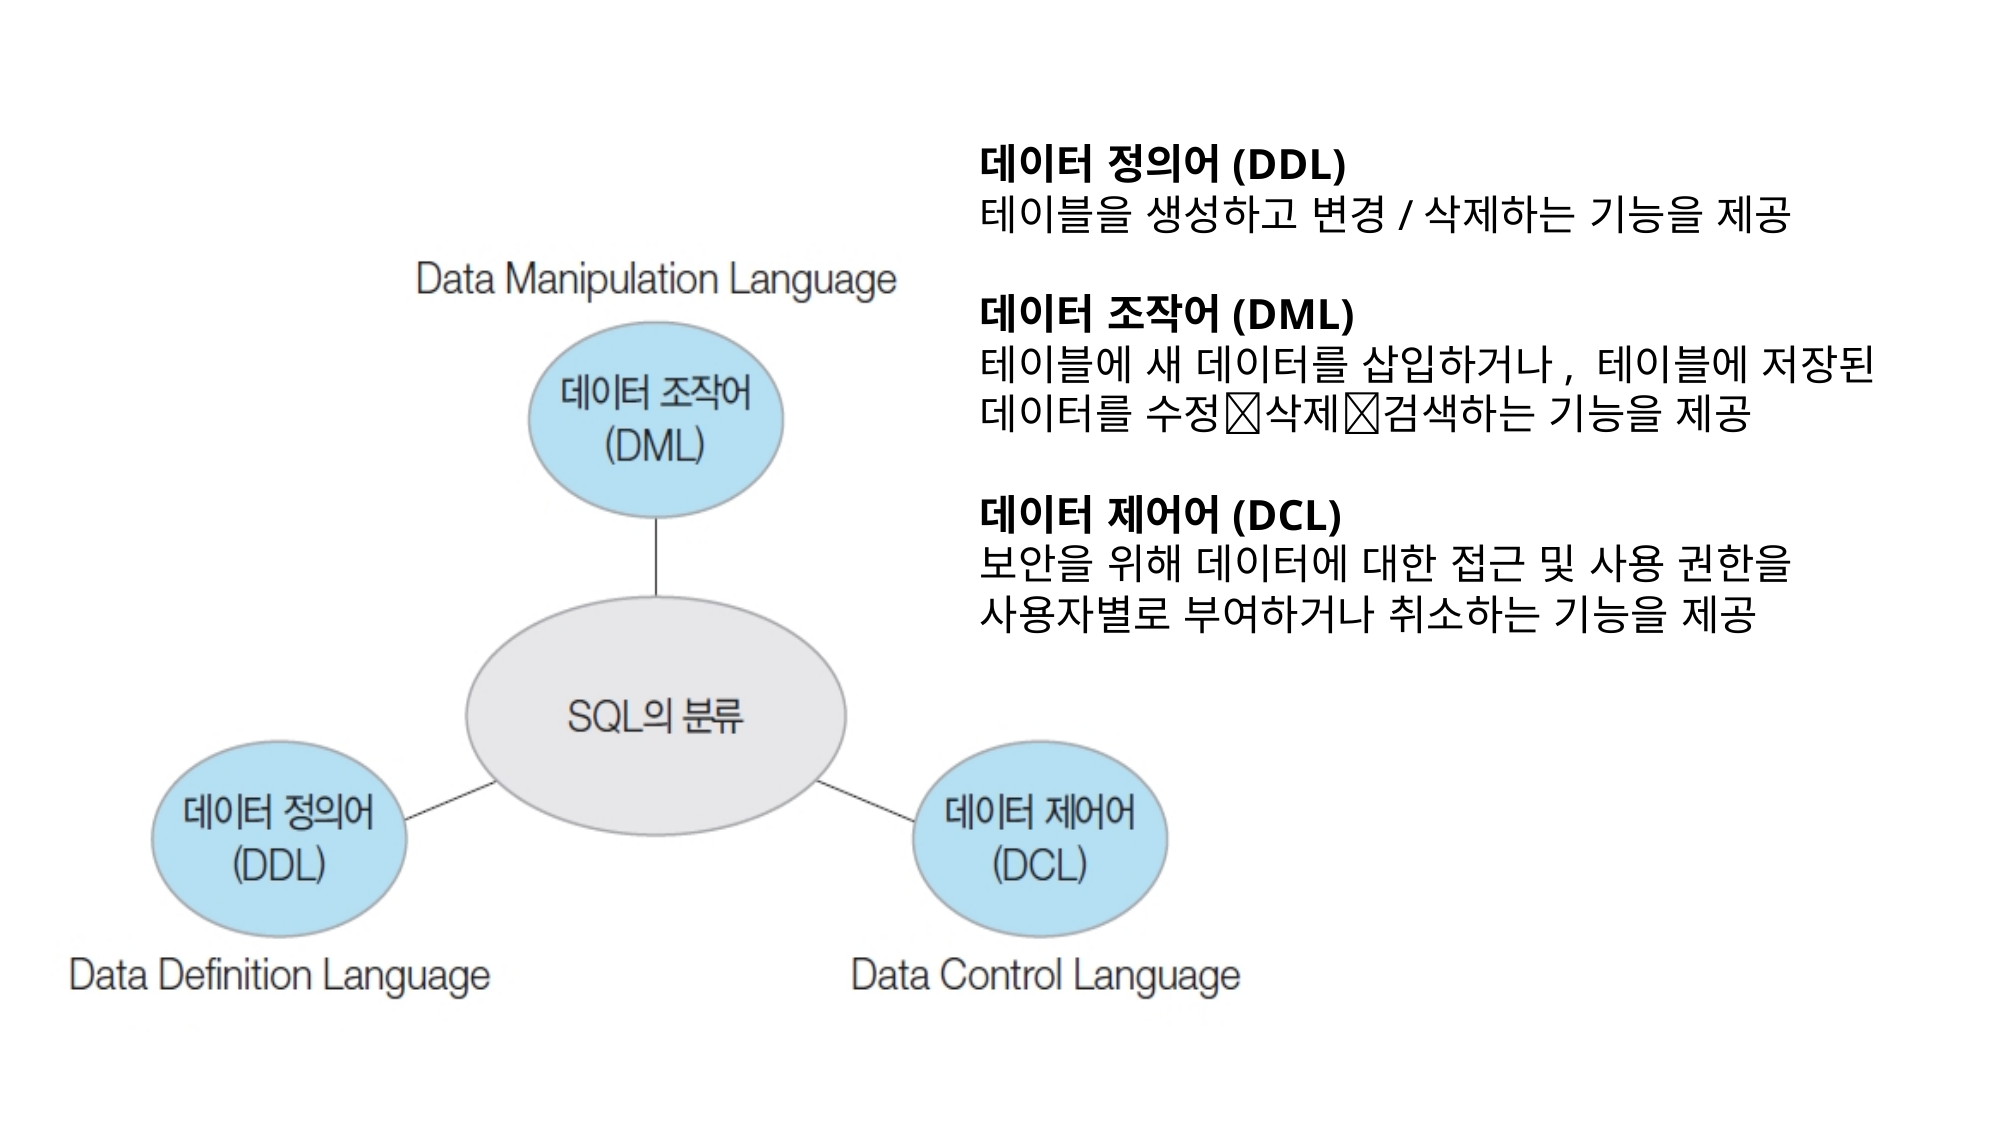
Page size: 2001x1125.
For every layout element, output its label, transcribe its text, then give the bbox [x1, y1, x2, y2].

text_box 데이터 정의어(DDL) 테이블을 생성하고 변경/삭제하는 기능을 제공 데이터 조작어(DML) 테이블에 새 데이터를 삽입하거나, 테이블에 저장된 데이터를 수정삭제검색하는 기능을 제공 데이터 제어어(DCL) 보안을 위해 데이터에 대한 접근 및 사용 권한을 사용자별로 부여하거나 취소하는 기능을 제공 [964, 130, 1965, 646]
picture [50, 243, 1261, 1033]
